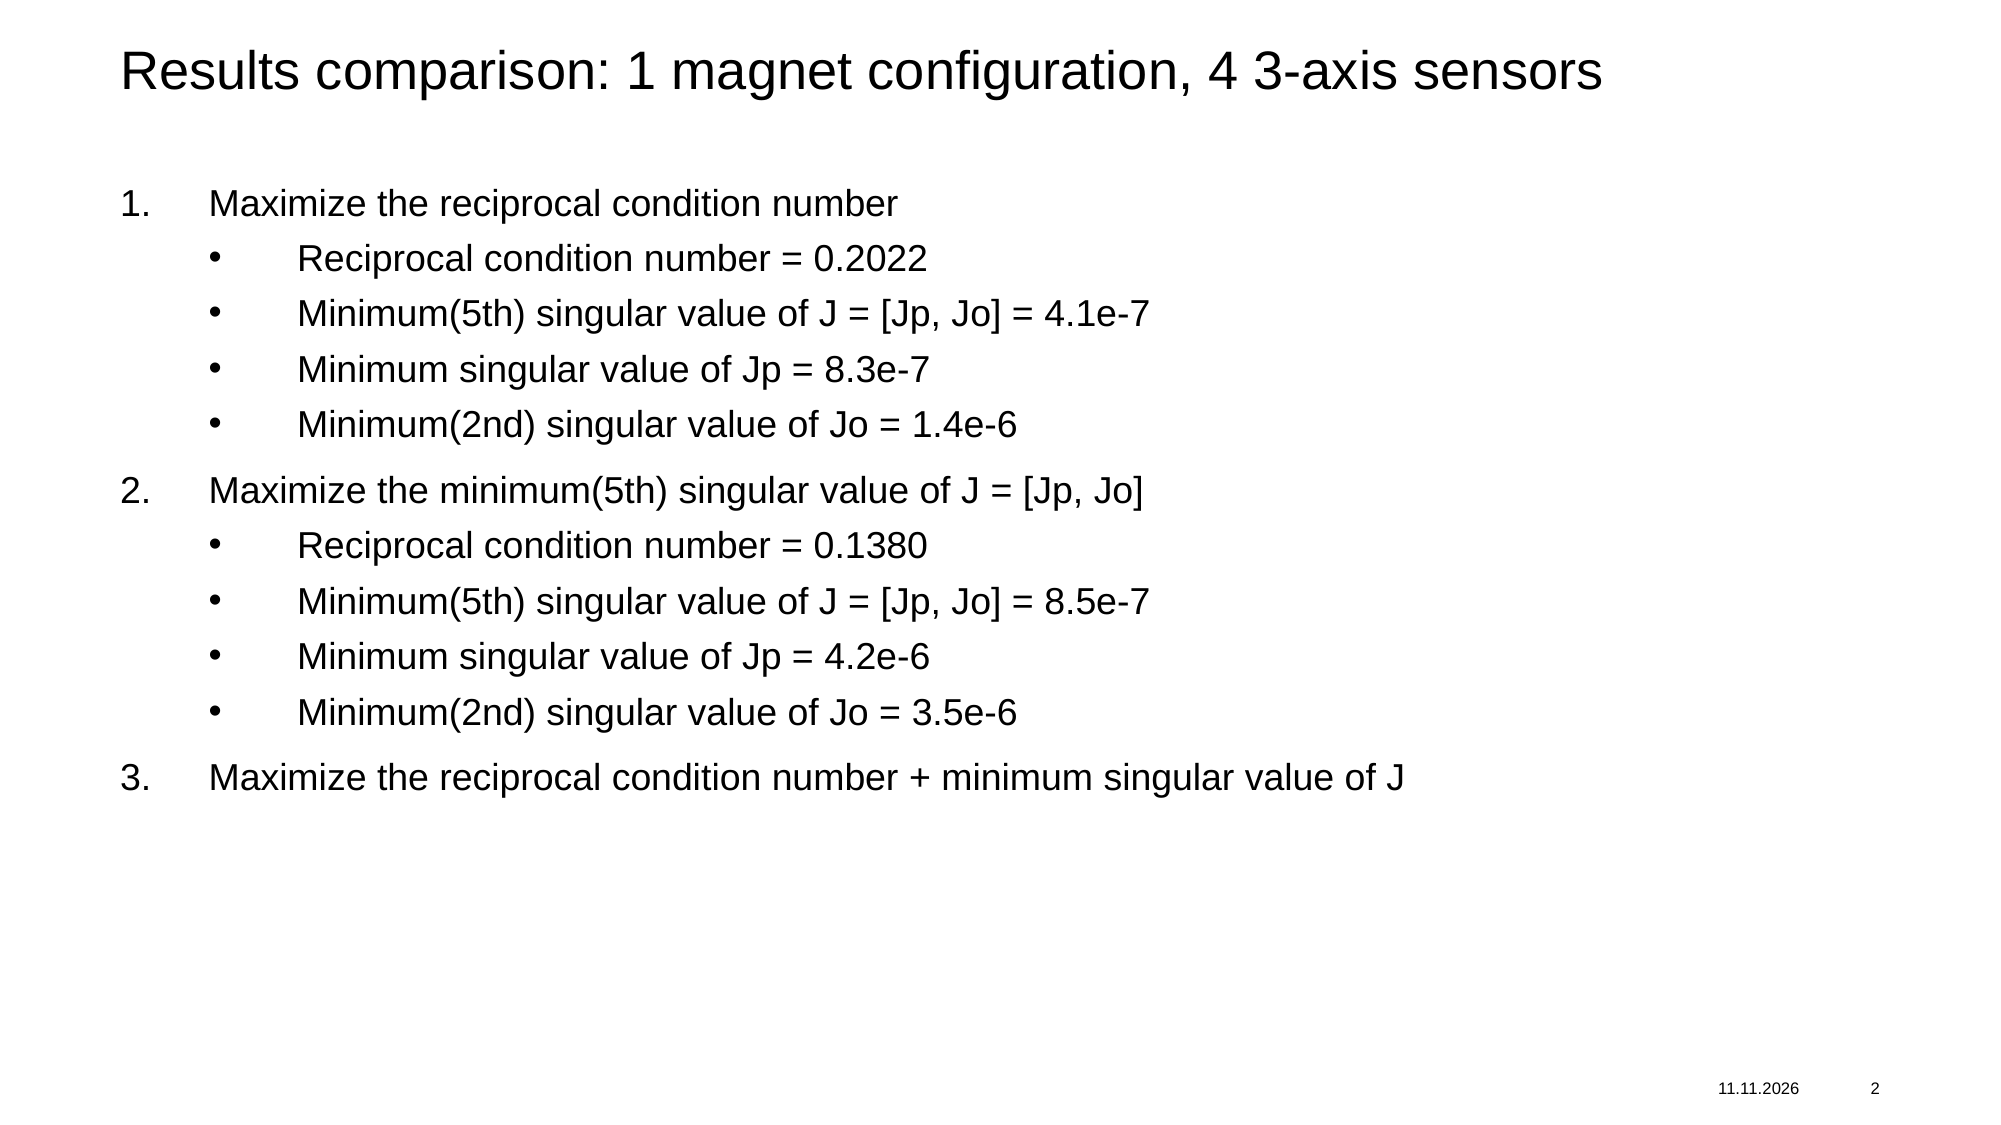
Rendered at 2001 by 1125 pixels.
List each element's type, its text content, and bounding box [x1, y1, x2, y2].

text_box 25.06.2024 [1718, 1069, 1819, 1106]
text_box Maximize the reciprocal condition number Reciprocal condition number = 0.2022 Minimum(5th) singular value of J = [Jp, Jo] = 4.1e-7 Minimum singular value of Jp = 8.3e-7 Minimum(2nd) singular value of Jo = 1.4e-6 Maximize the minimum(5th) singular value of J = [Jp, Jo] Reciprocal condition number = 0.1380 Minimum(5th) singular value of J = [Jp, Jo] = 8.5e-7 Minimum singular value of Jp = 4.2e-6 Minimum(2nd) singular value of Jo = 3.5e-6 Maximize the reciprocal condition number + minimum singular value of J [120, 178, 1880, 947]
text_box 2 [1826, 1069, 1880, 1106]
text_box Results comparison: 1 magnet configuration, 4 3-axis sensors [120, 42, 1880, 178]
